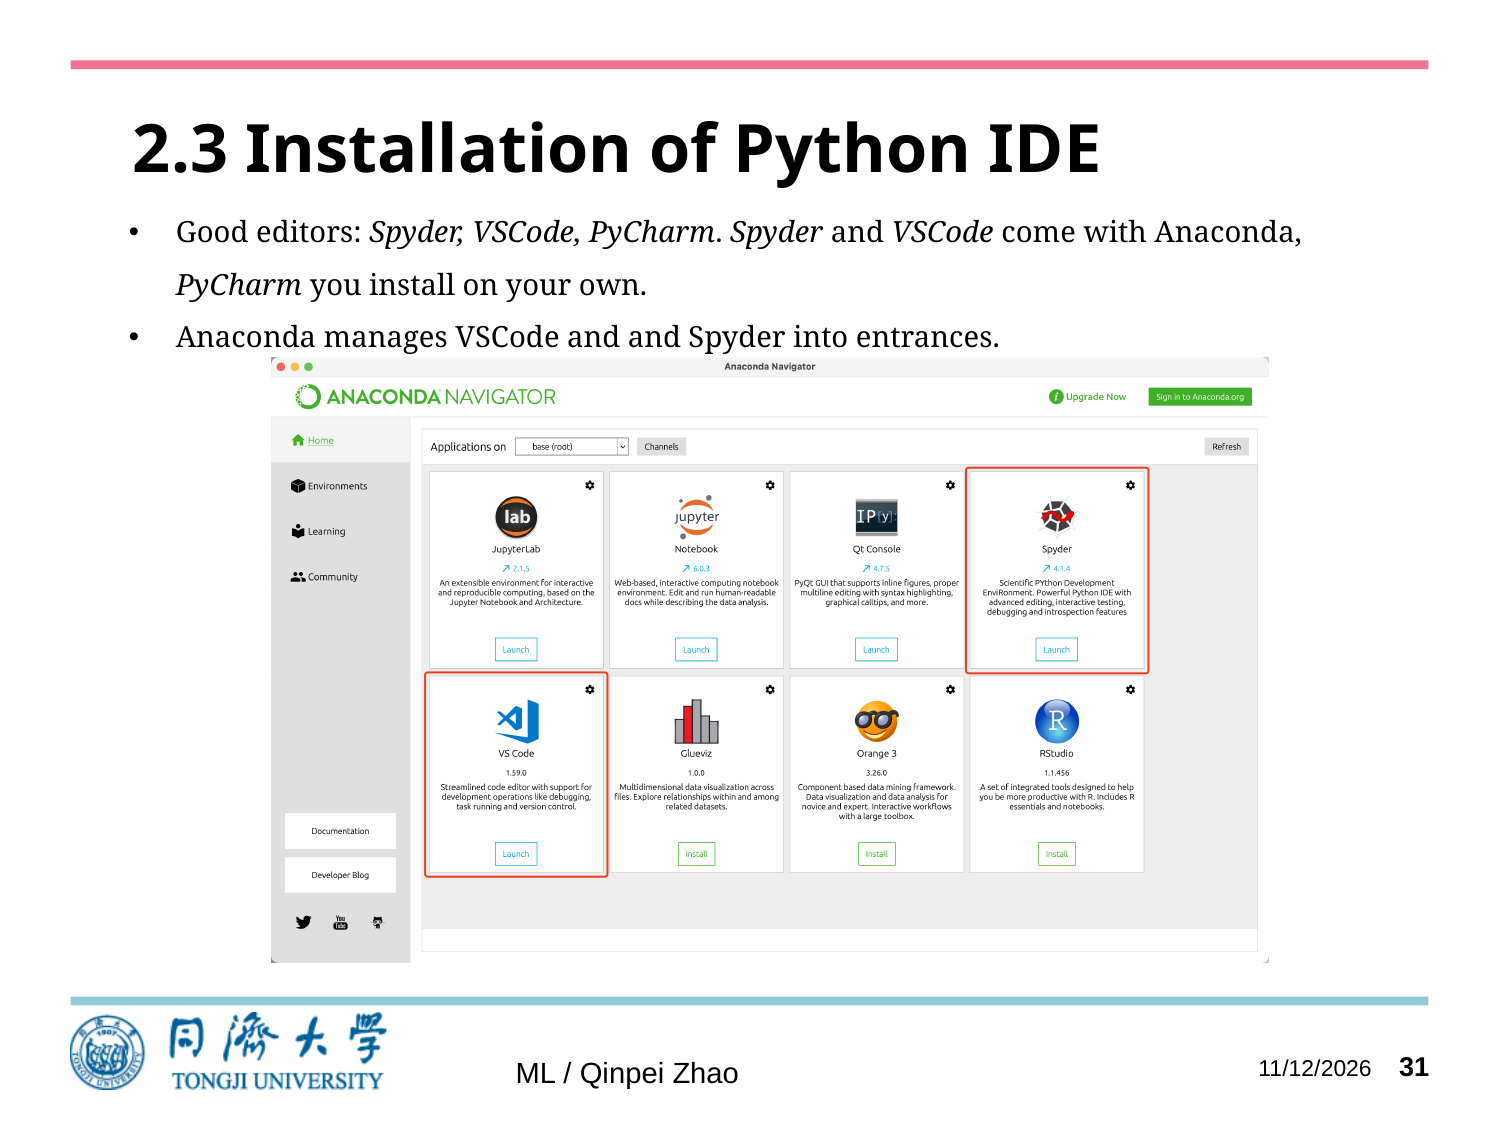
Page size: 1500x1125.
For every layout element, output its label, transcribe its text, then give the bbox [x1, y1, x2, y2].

slide_number 31 [1370, 1046, 1430, 1088]
title 2.3 Installation of Python IDE [117, 107, 1430, 274]
text_box Good editors: Spyder, VSCode, PyCharm. Spyder and VSCode come with Anaconda, PyCharm you install on your own. Anaconda manages VSCode and and Spyder into entrances. [114, 188, 1426, 361]
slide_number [1229, 1046, 1370, 1088]
picture [271, 357, 1269, 963]
picture [70, 1012, 388, 1090]
footer ML / Qinpei Zhao [500, 1046, 1229, 1088]
